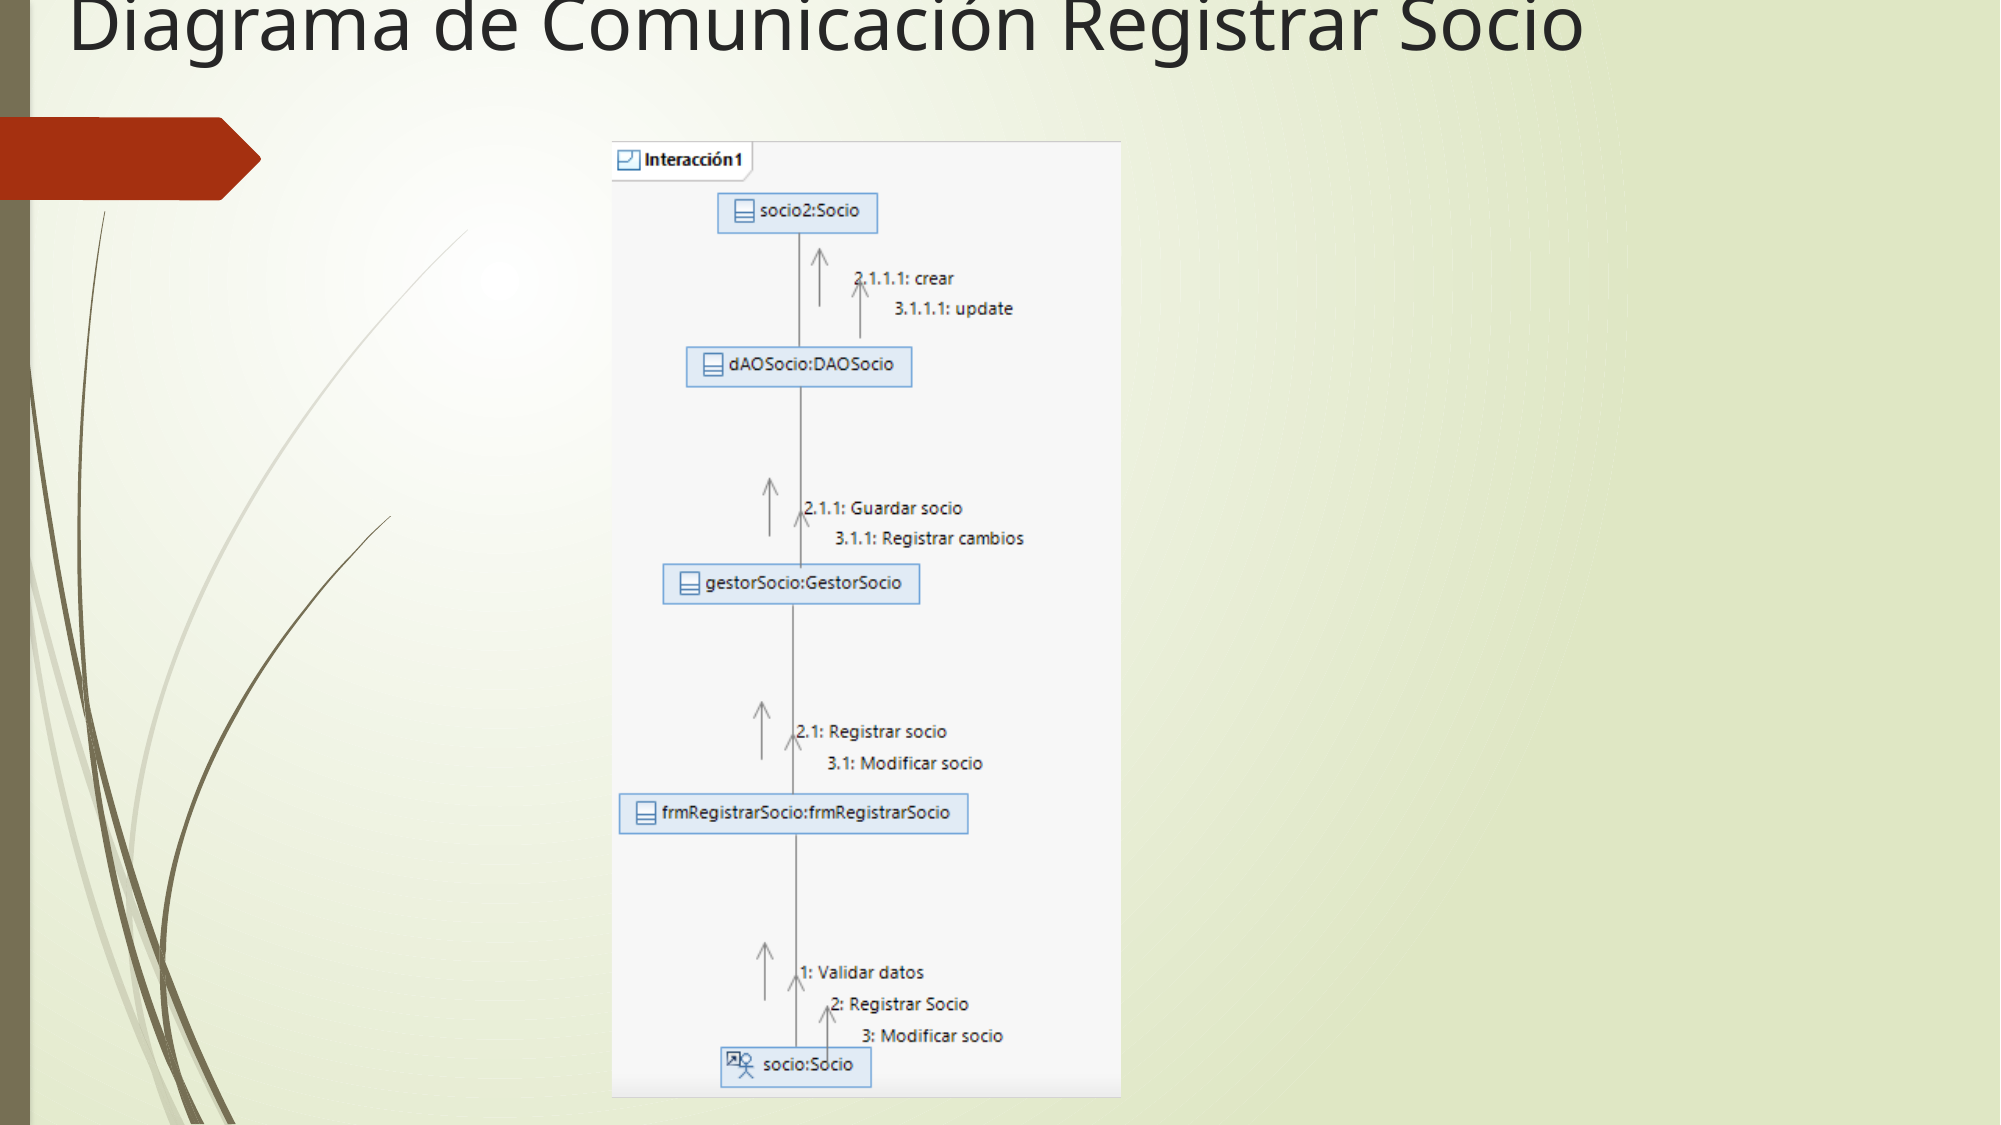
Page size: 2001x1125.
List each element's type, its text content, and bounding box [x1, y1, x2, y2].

picture [611, 141, 1122, 1098]
title Diagrama de Comunicación Registrar Socio [52, 0, 1778, 186]
